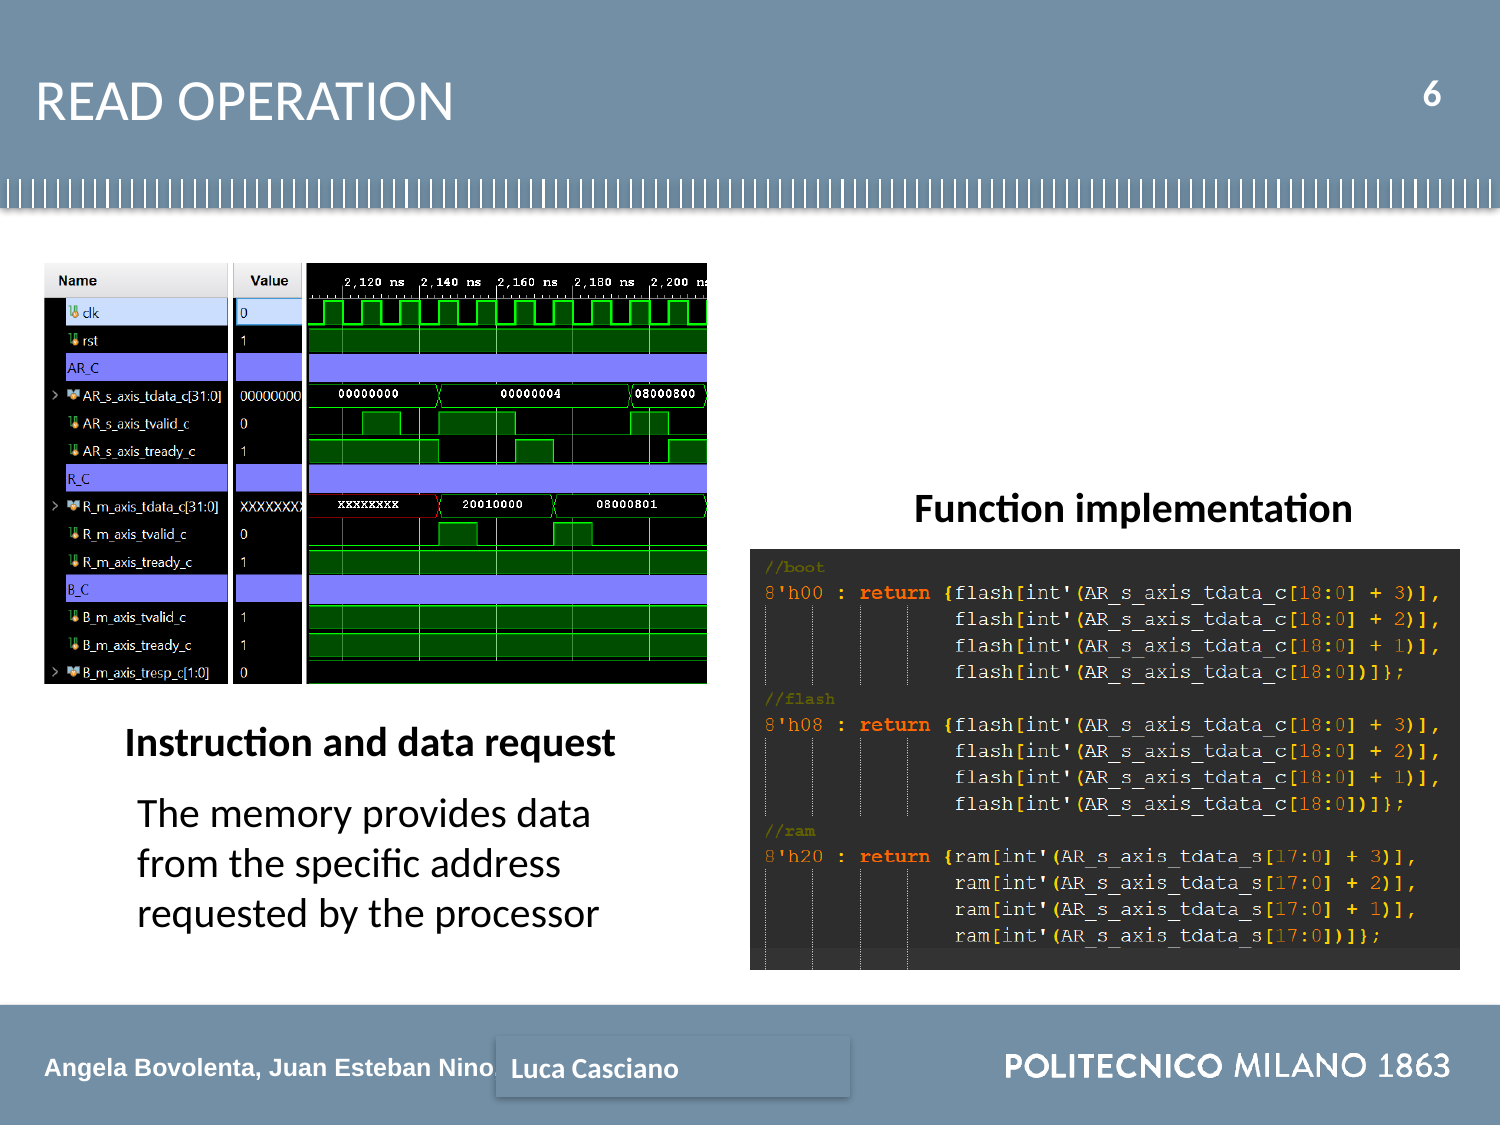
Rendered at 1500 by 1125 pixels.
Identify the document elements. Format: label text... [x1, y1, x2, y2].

text_box READ OPERATION [20, 54, 471, 140]
text_box Function implementation [899, 473, 1393, 538]
text_box Instruction and data request [109, 707, 632, 772]
text_box 6 [1407, 61, 1478, 122]
text_box The memory provides data from the specific address requested by the processor [122, 778, 619, 944]
text_box Luca Casciano [496, 1036, 850, 1097]
picture [749, 548, 1460, 970]
picture [44, 262, 708, 684]
picture [999, 1041, 1456, 1089]
